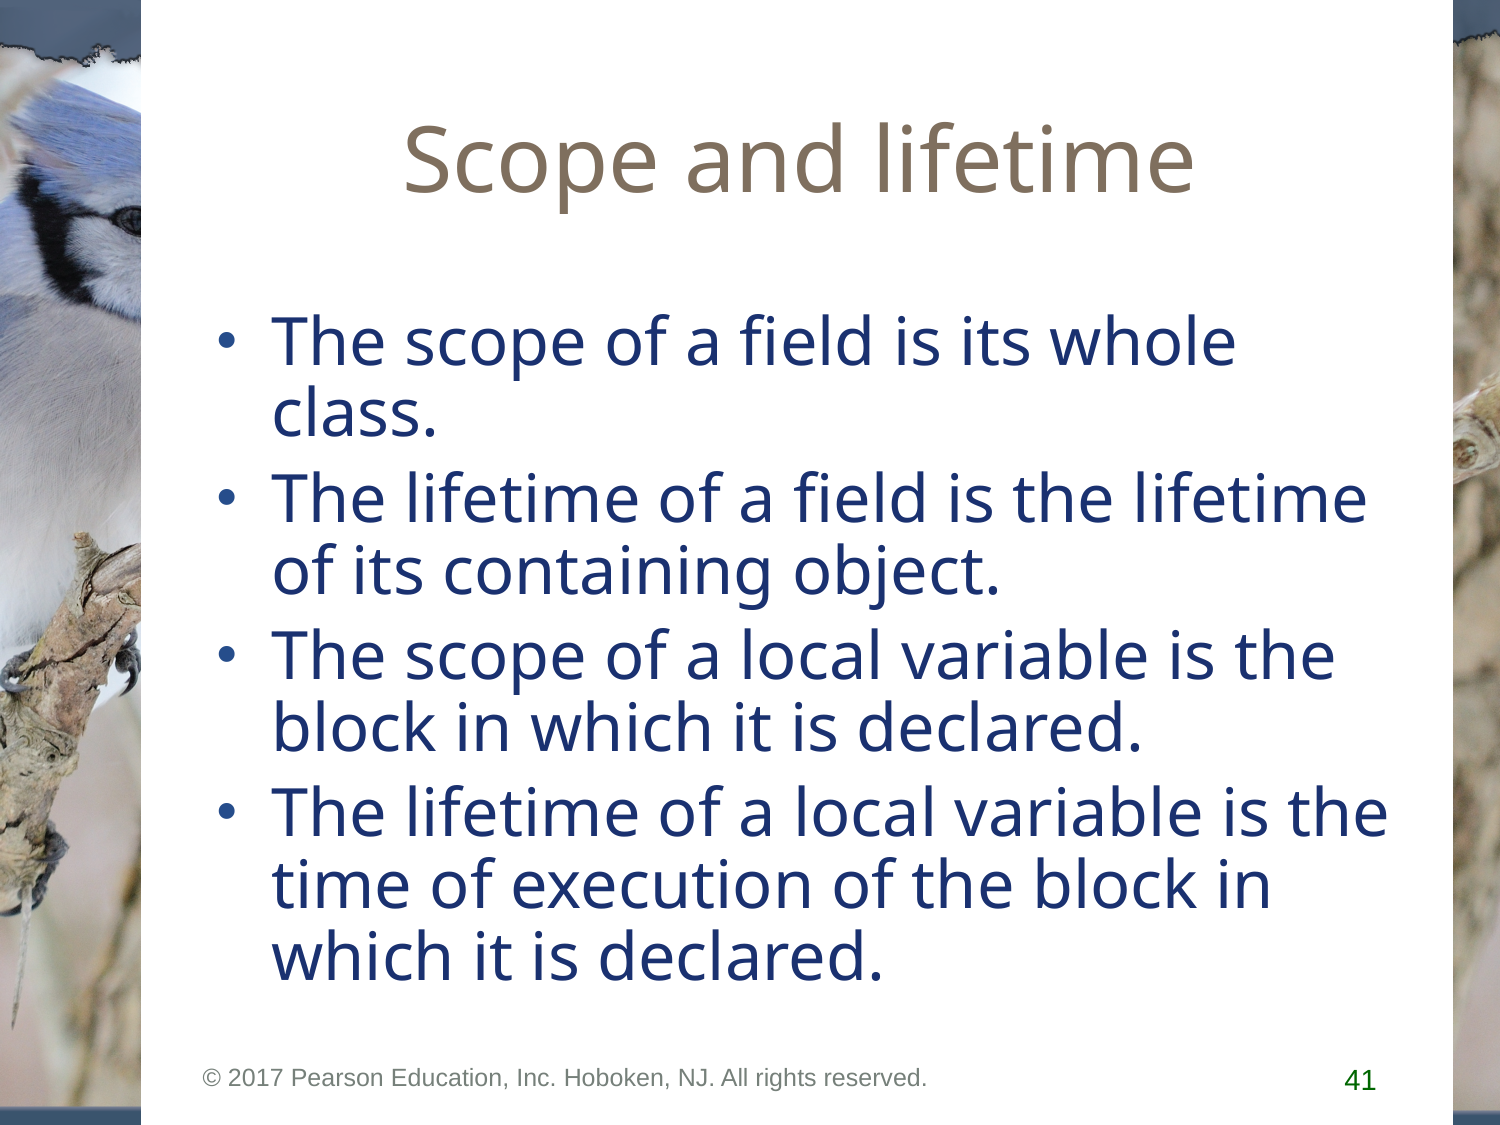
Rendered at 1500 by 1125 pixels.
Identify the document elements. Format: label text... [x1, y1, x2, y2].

picture [1453, 0, 1500, 1125]
title Scope and lifetime [162, 62, 1438, 250]
picture [0, 0, 141, 1125]
list The scope of a field is its whole class. The lifetime of a field is the lifetime of its containing object. The scope of a local variable is the block in which it is declared. The lifetime of a local variable is the time of execution of the block in which it is declared. [200, 299, 1425, 1000]
footer © 2017 Pearson Education, Inc. Hoboken, NJ. All rights reserved. [187, 1054, 1325, 1105]
